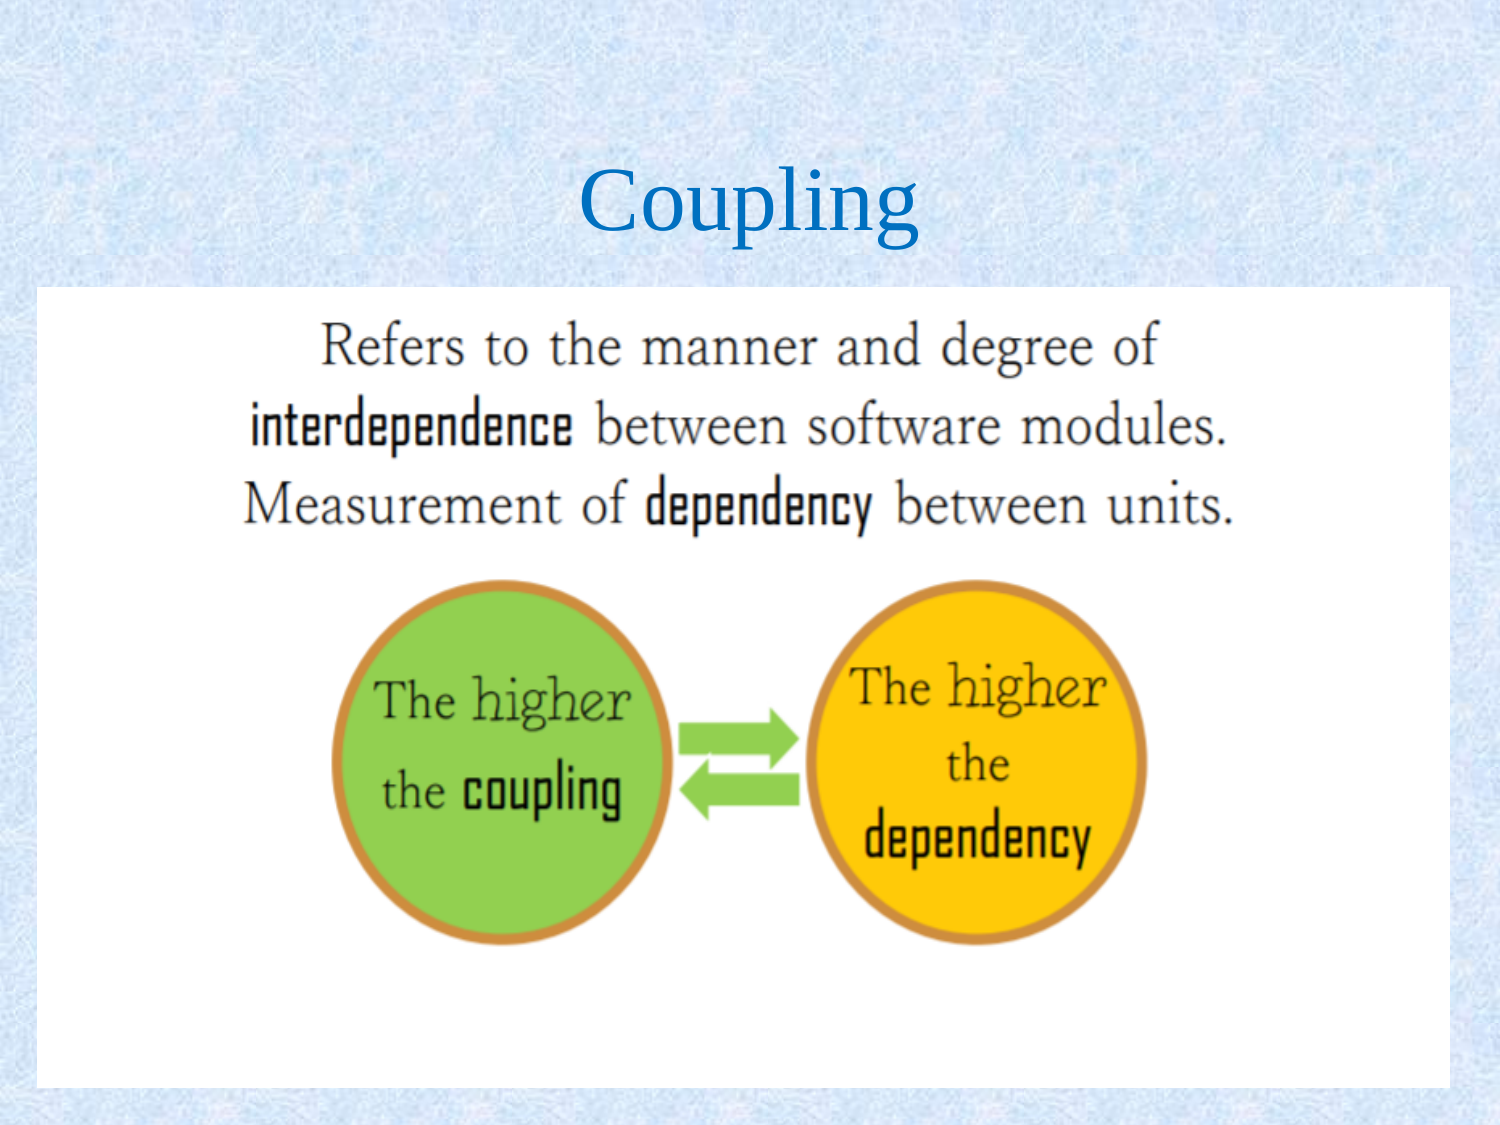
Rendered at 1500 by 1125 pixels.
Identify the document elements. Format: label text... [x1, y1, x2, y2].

picture [0, 0, 1500, 1125]
title Coupling [112, 99, 1388, 287]
